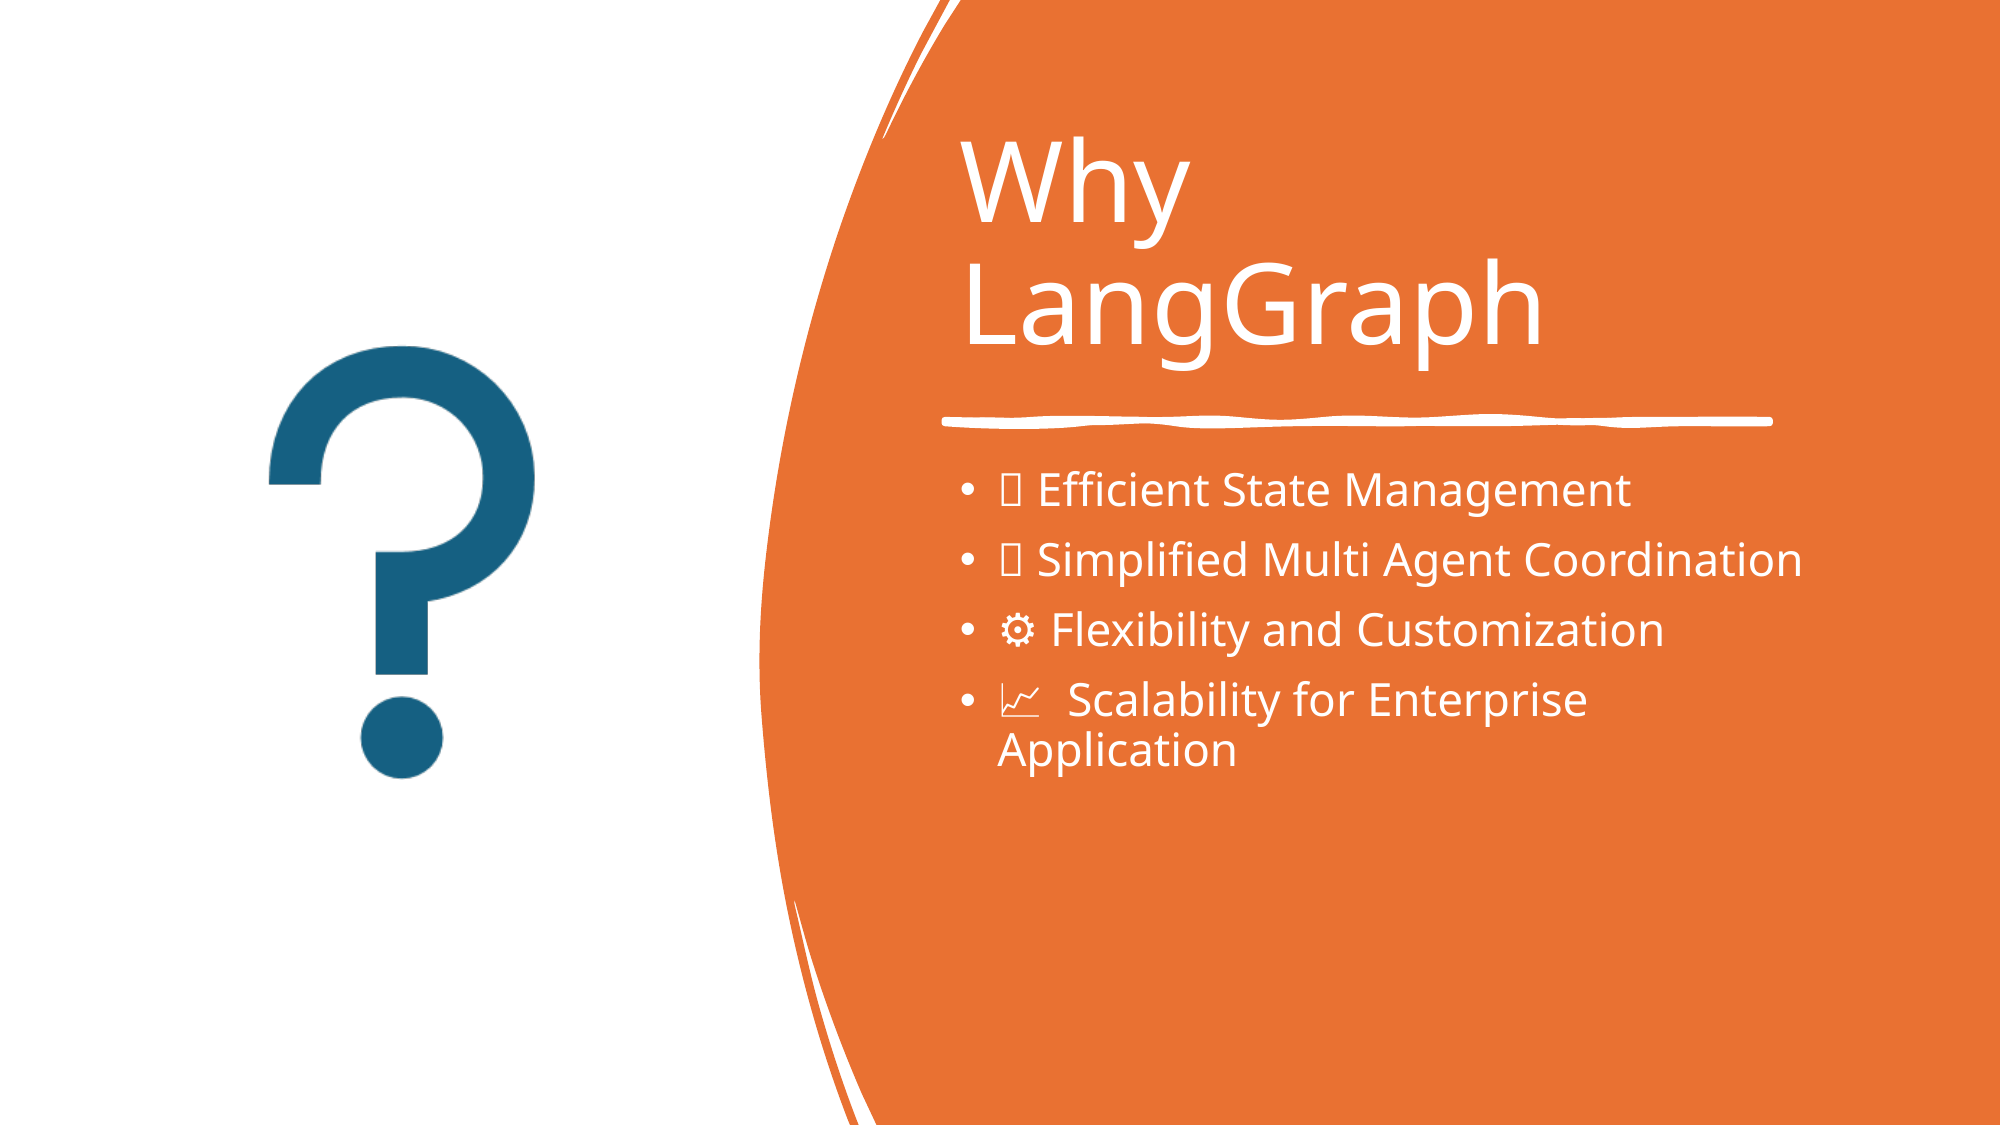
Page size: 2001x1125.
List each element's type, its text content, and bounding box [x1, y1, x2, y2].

text_box [759, 0, 2000, 1125]
title Why LangGraph [944, 75, 1821, 377]
text_box [889, 0, 960, 125]
text_box [0, 0, 939, 1125]
text_box [943, 415, 1772, 428]
list 🎯 Efficient State Management 🤝 Simplified Multi Agent Coordination ⚙️ Flexibility and Customization 📈 Scalability for Enterprise Application [944, 458, 1841, 1020]
picture [124, 285, 679, 840]
